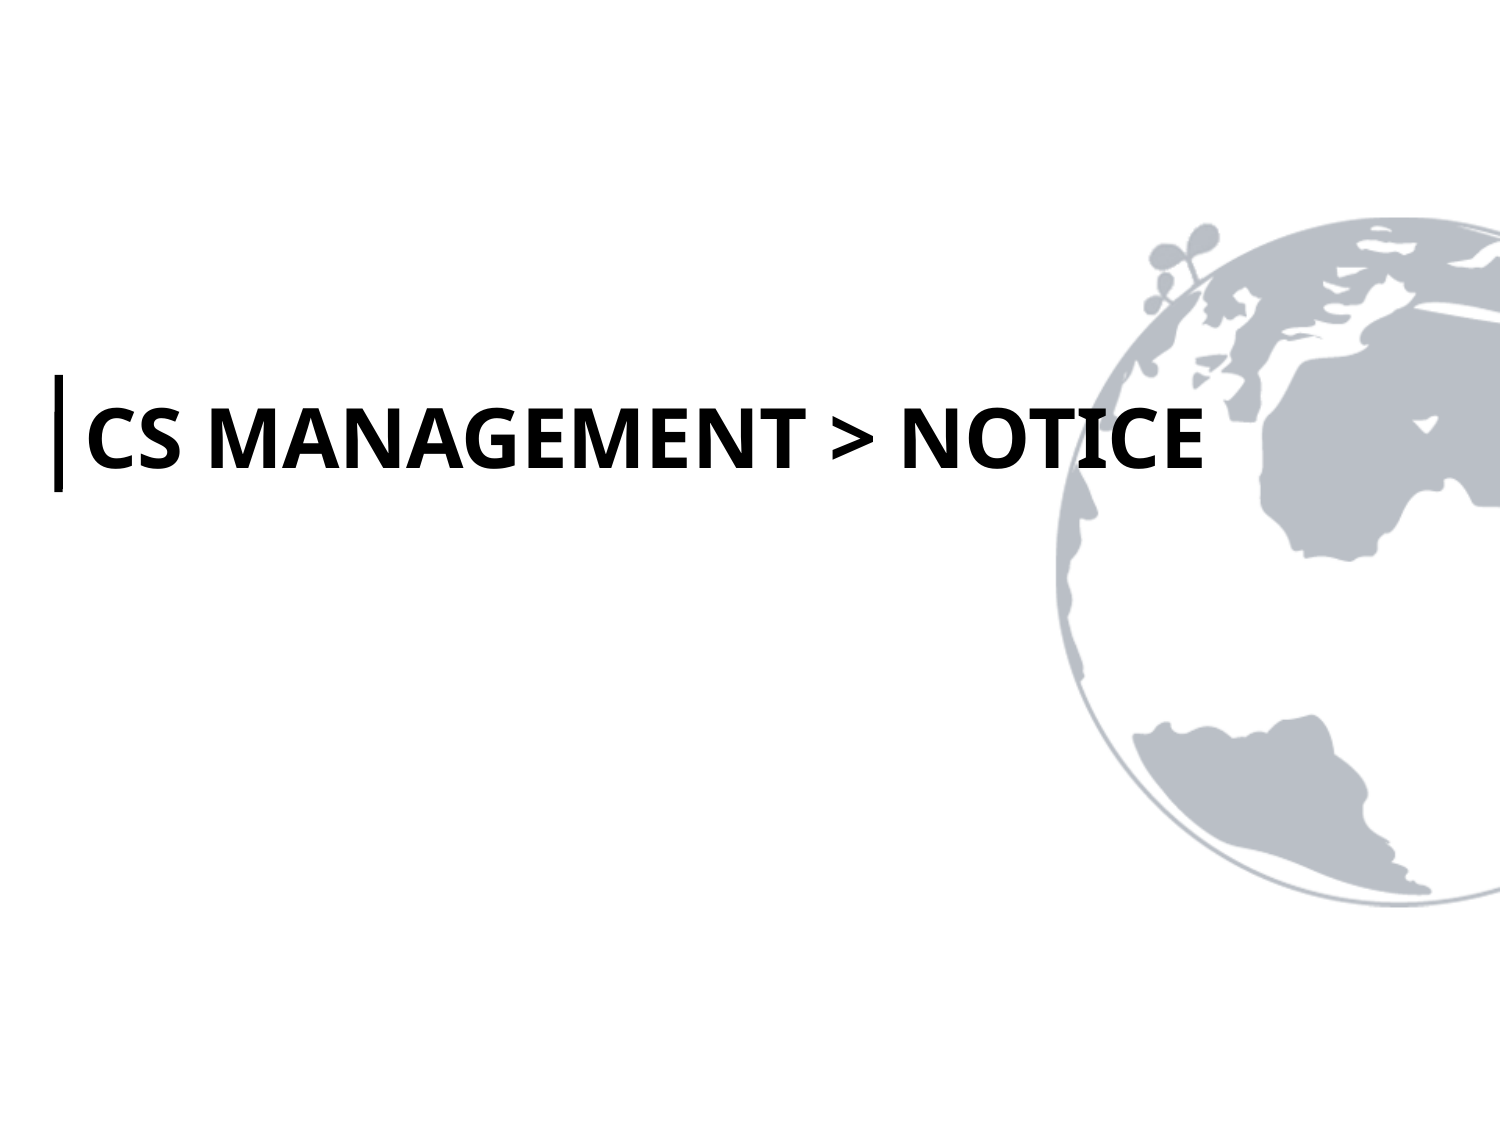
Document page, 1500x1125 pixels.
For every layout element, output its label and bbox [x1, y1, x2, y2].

picture [0, 210, 1500, 914]
text_box [0, 377, 1454, 493]
